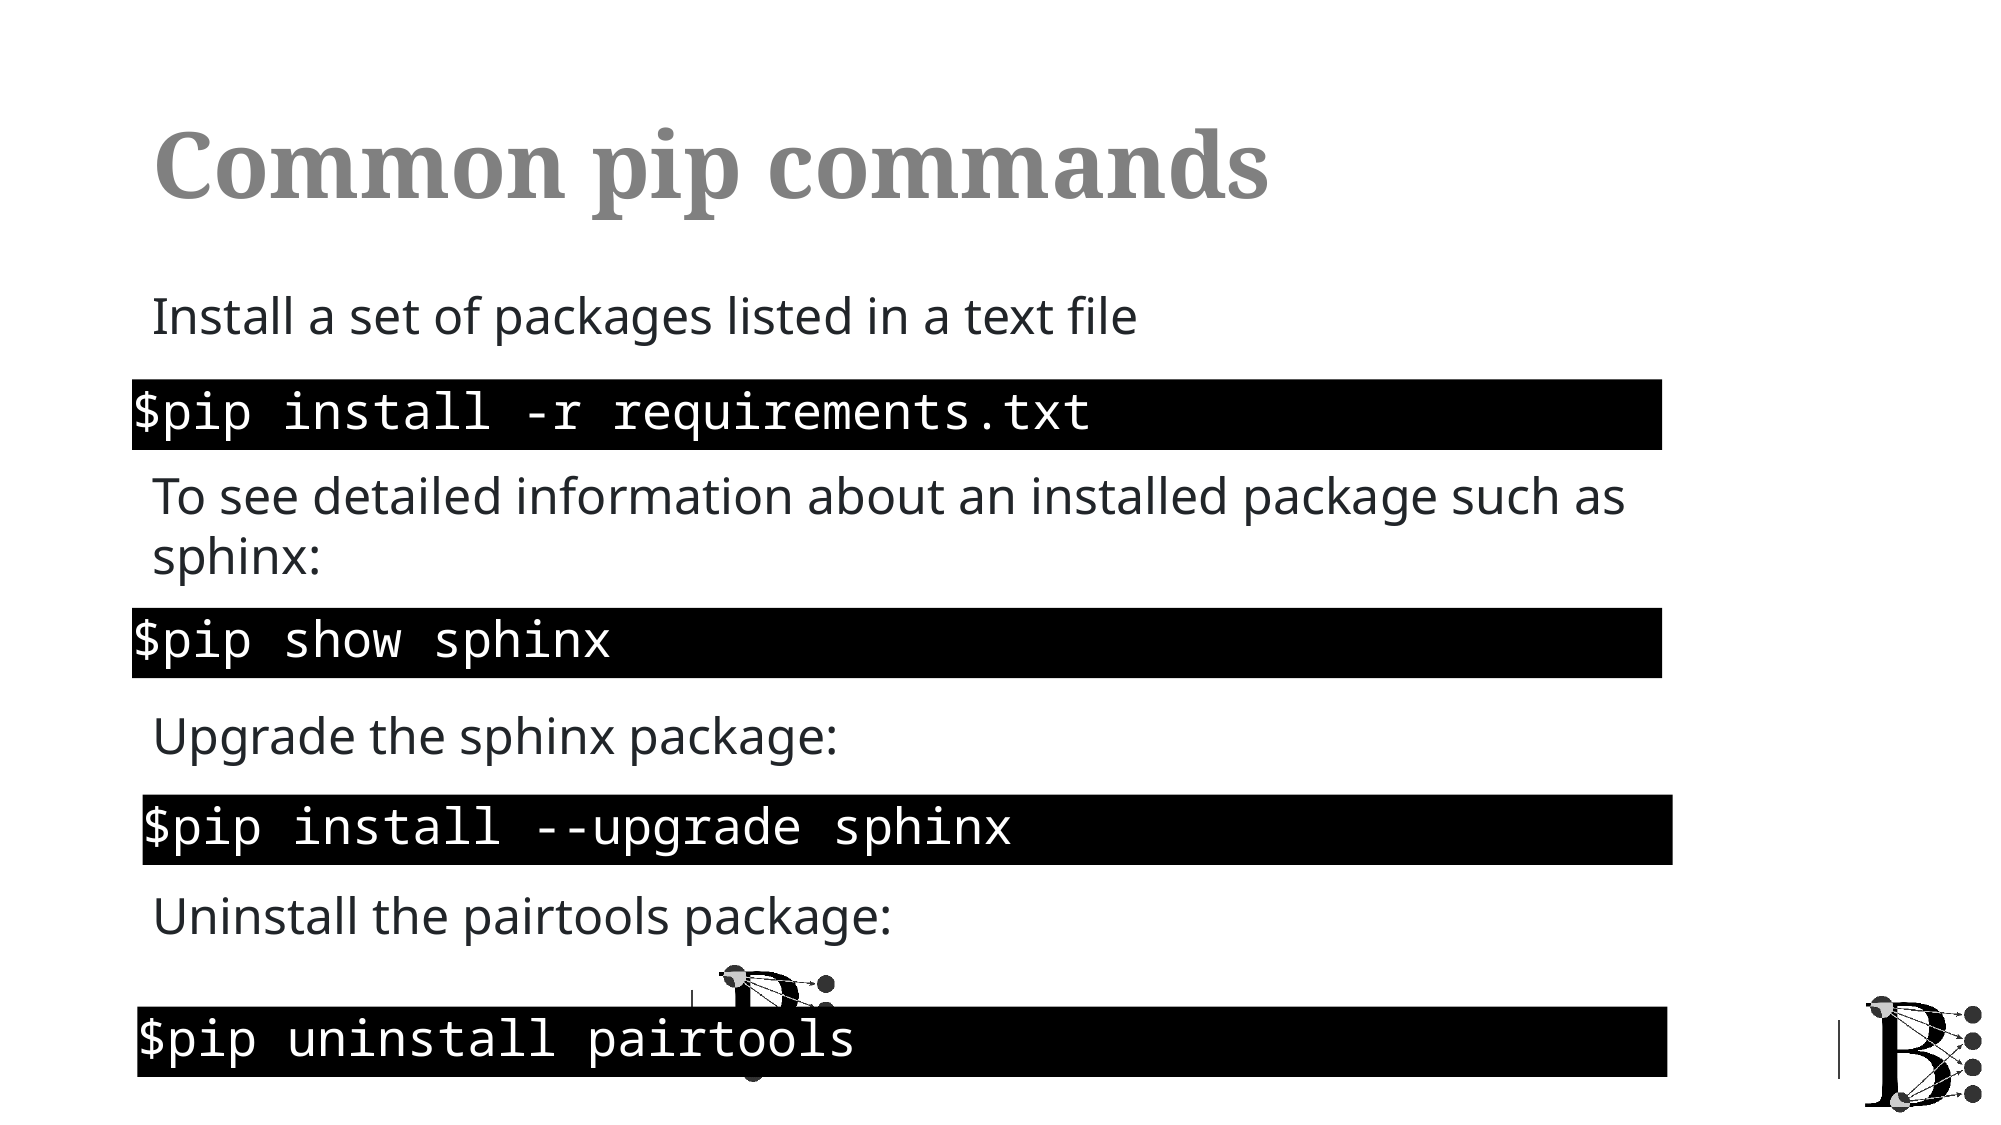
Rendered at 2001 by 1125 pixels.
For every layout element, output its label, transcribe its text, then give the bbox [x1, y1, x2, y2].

text_box Install a set of packages listed in a text file To see detailed information about an installed package such as sphinx: Upgrade the sphinx package: Uninstall the pairtools package: [137, 277, 1668, 1006]
title Common pip commands [137, 59, 1863, 278]
text_box $pip install --upgrade sphinx [142, 794, 1673, 865]
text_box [691, 950, 850, 1095]
text_box $pip show sphinx [132, 607, 1663, 679]
text_box $pip install -r requirements.txt [132, 379, 1663, 450]
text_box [1838, 981, 1997, 1125]
text_box $pip uninstall pairtools [850, 1006, 1668, 1077]
text_box $pip uninstall pairtools [137, 1006, 691, 1077]
